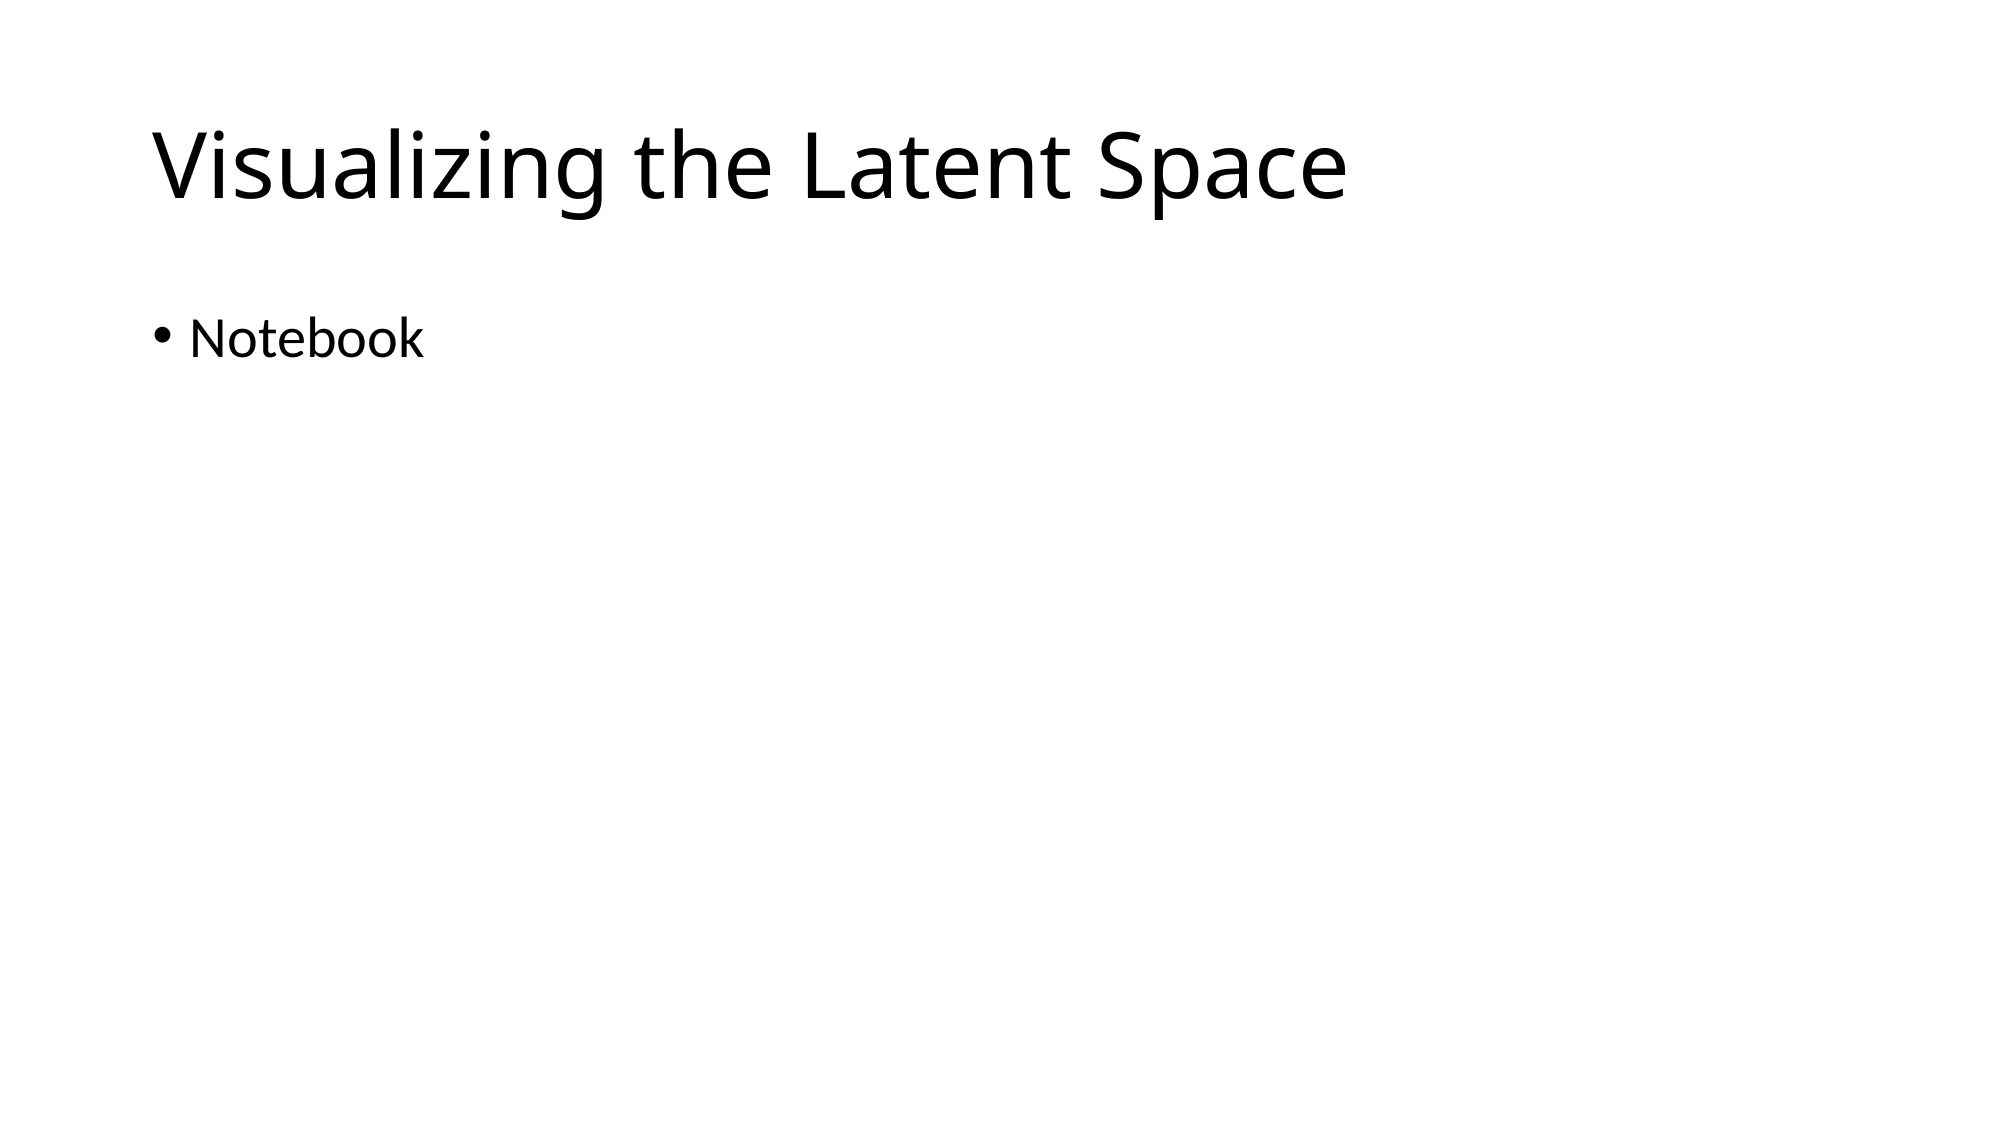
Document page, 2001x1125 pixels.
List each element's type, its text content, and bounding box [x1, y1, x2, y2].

title Visualizing the Latent Space [137, 59, 1863, 278]
list Notebook [137, 299, 1863, 1014]
